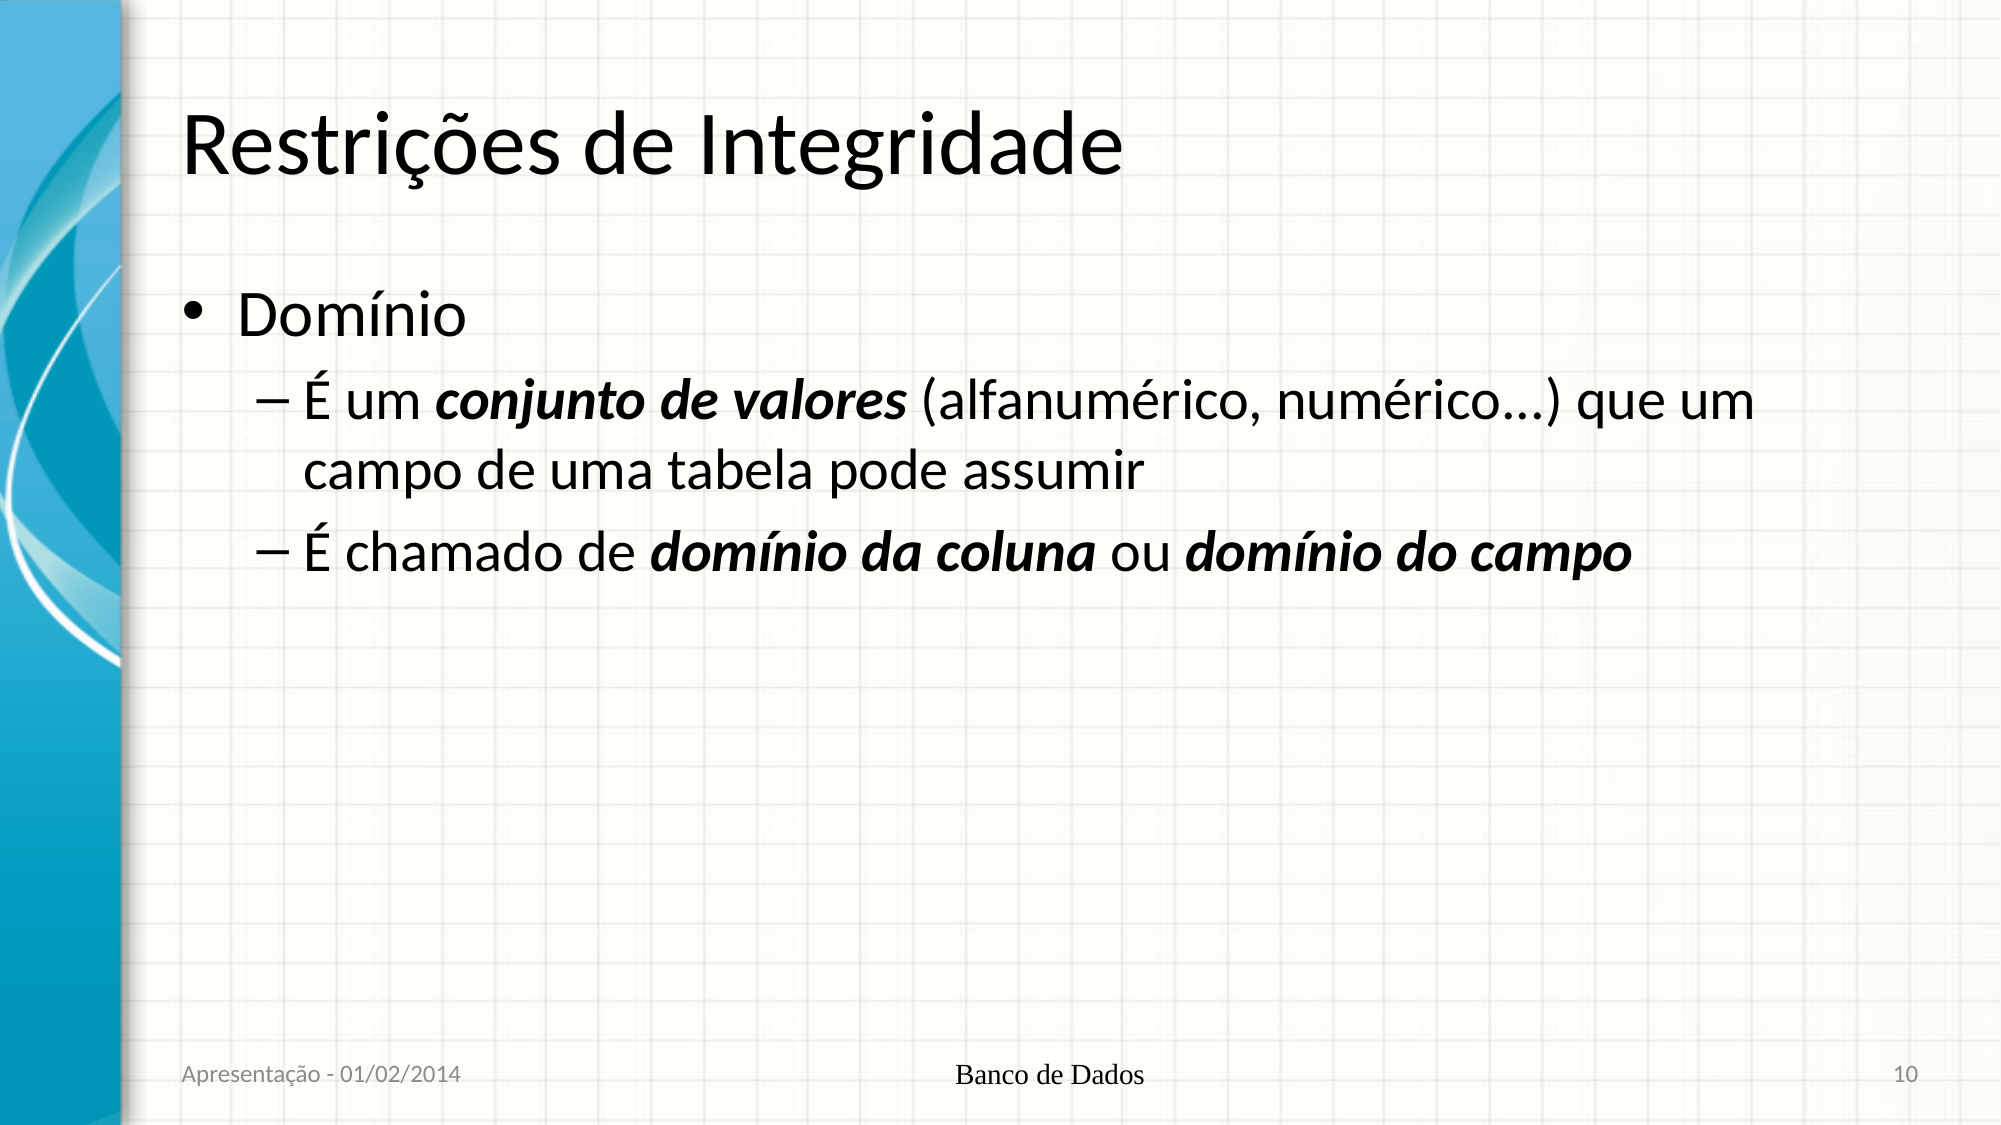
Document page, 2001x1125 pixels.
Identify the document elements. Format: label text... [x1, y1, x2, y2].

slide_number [166, 1042, 634, 1103]
title Restrições de Integridade [166, 44, 1934, 232]
slide_number 10 [1466, 1042, 1934, 1103]
picture [0, 0, 2001, 1125]
list Domínio É um conjunto de valores (alfanumérico, numérico...) que um campo de uma tabela pode assumir É chamado de domínio da coluna ou domínio do campo [166, 261, 1934, 967]
footer Banco de Dados [733, 1042, 1367, 1103]
